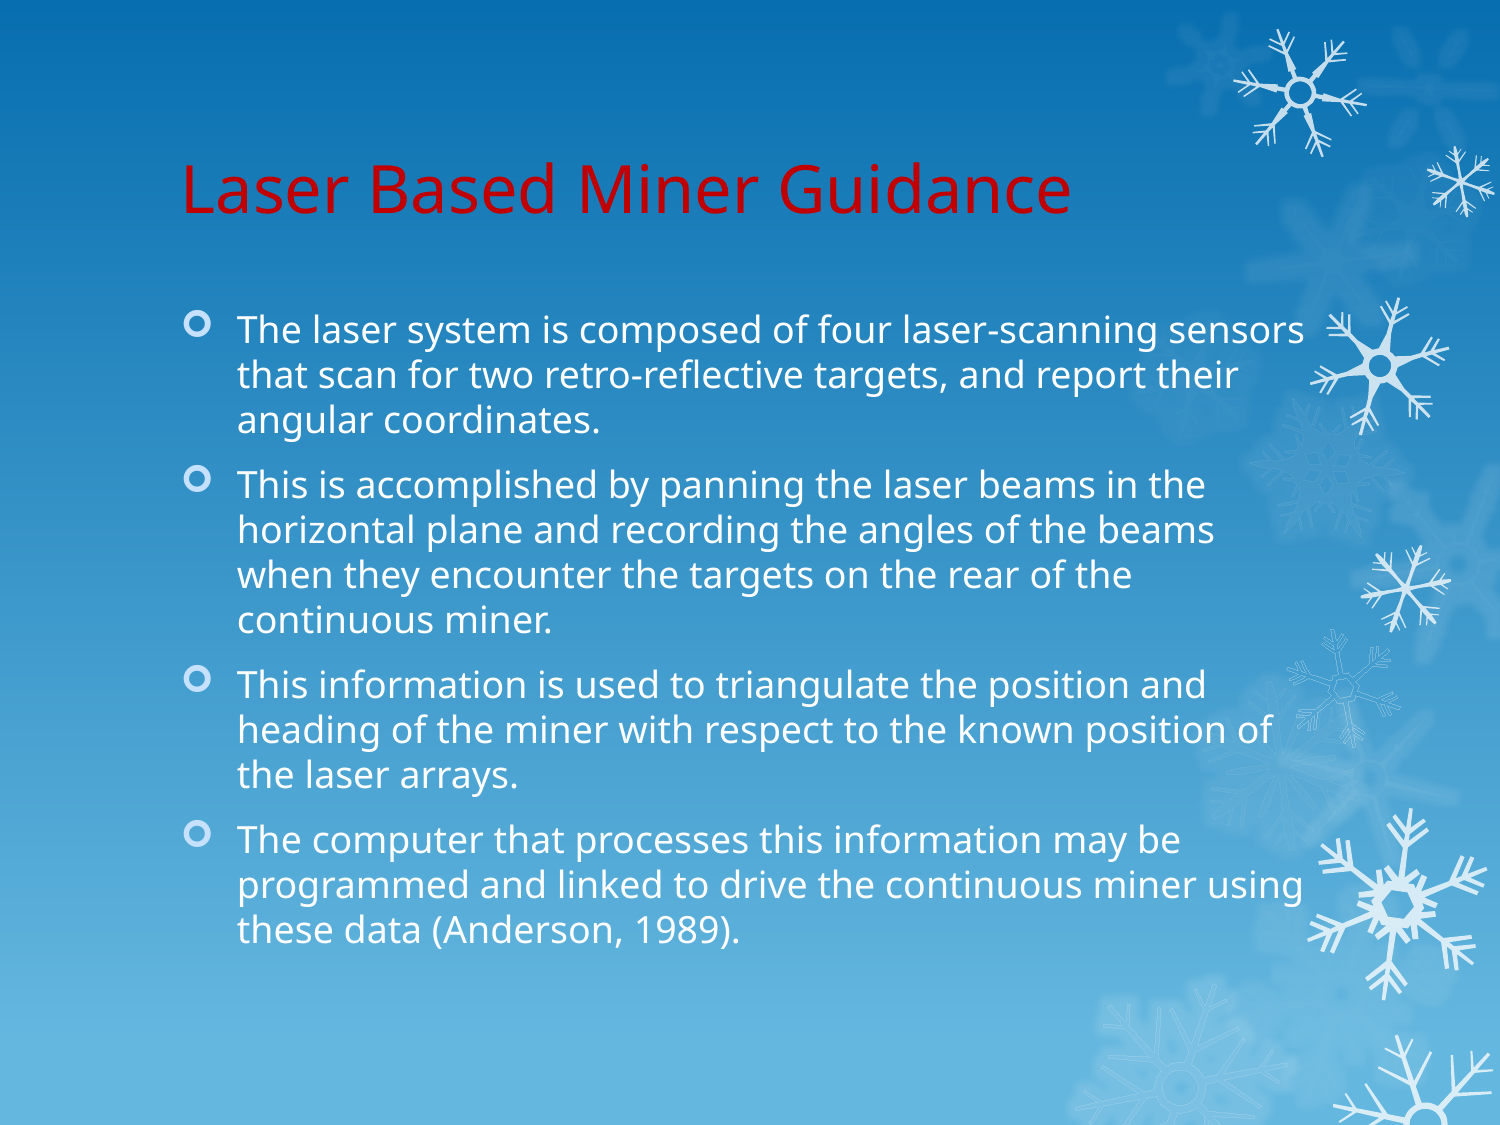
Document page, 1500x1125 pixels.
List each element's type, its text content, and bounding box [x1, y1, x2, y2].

title Laser Based Miner Guidance [165, 110, 1335, 263]
list The laser system is composed of four laser-scanning sensors that scan for two retro-reflective targets, and report their angular coordinates. This is accomplished by panning the laser beams in the horizontal plane and recording the angles of the beams when they encounter the targets on the rear of the continuous miner. This information is used to triangulate the position and heading of the miner with respect to the known position of the laser arrays. The computer that processes this information may be programmed and linked to drive the continuous miner using these data (Anderson, 1989). [165, 296, 1335, 962]
